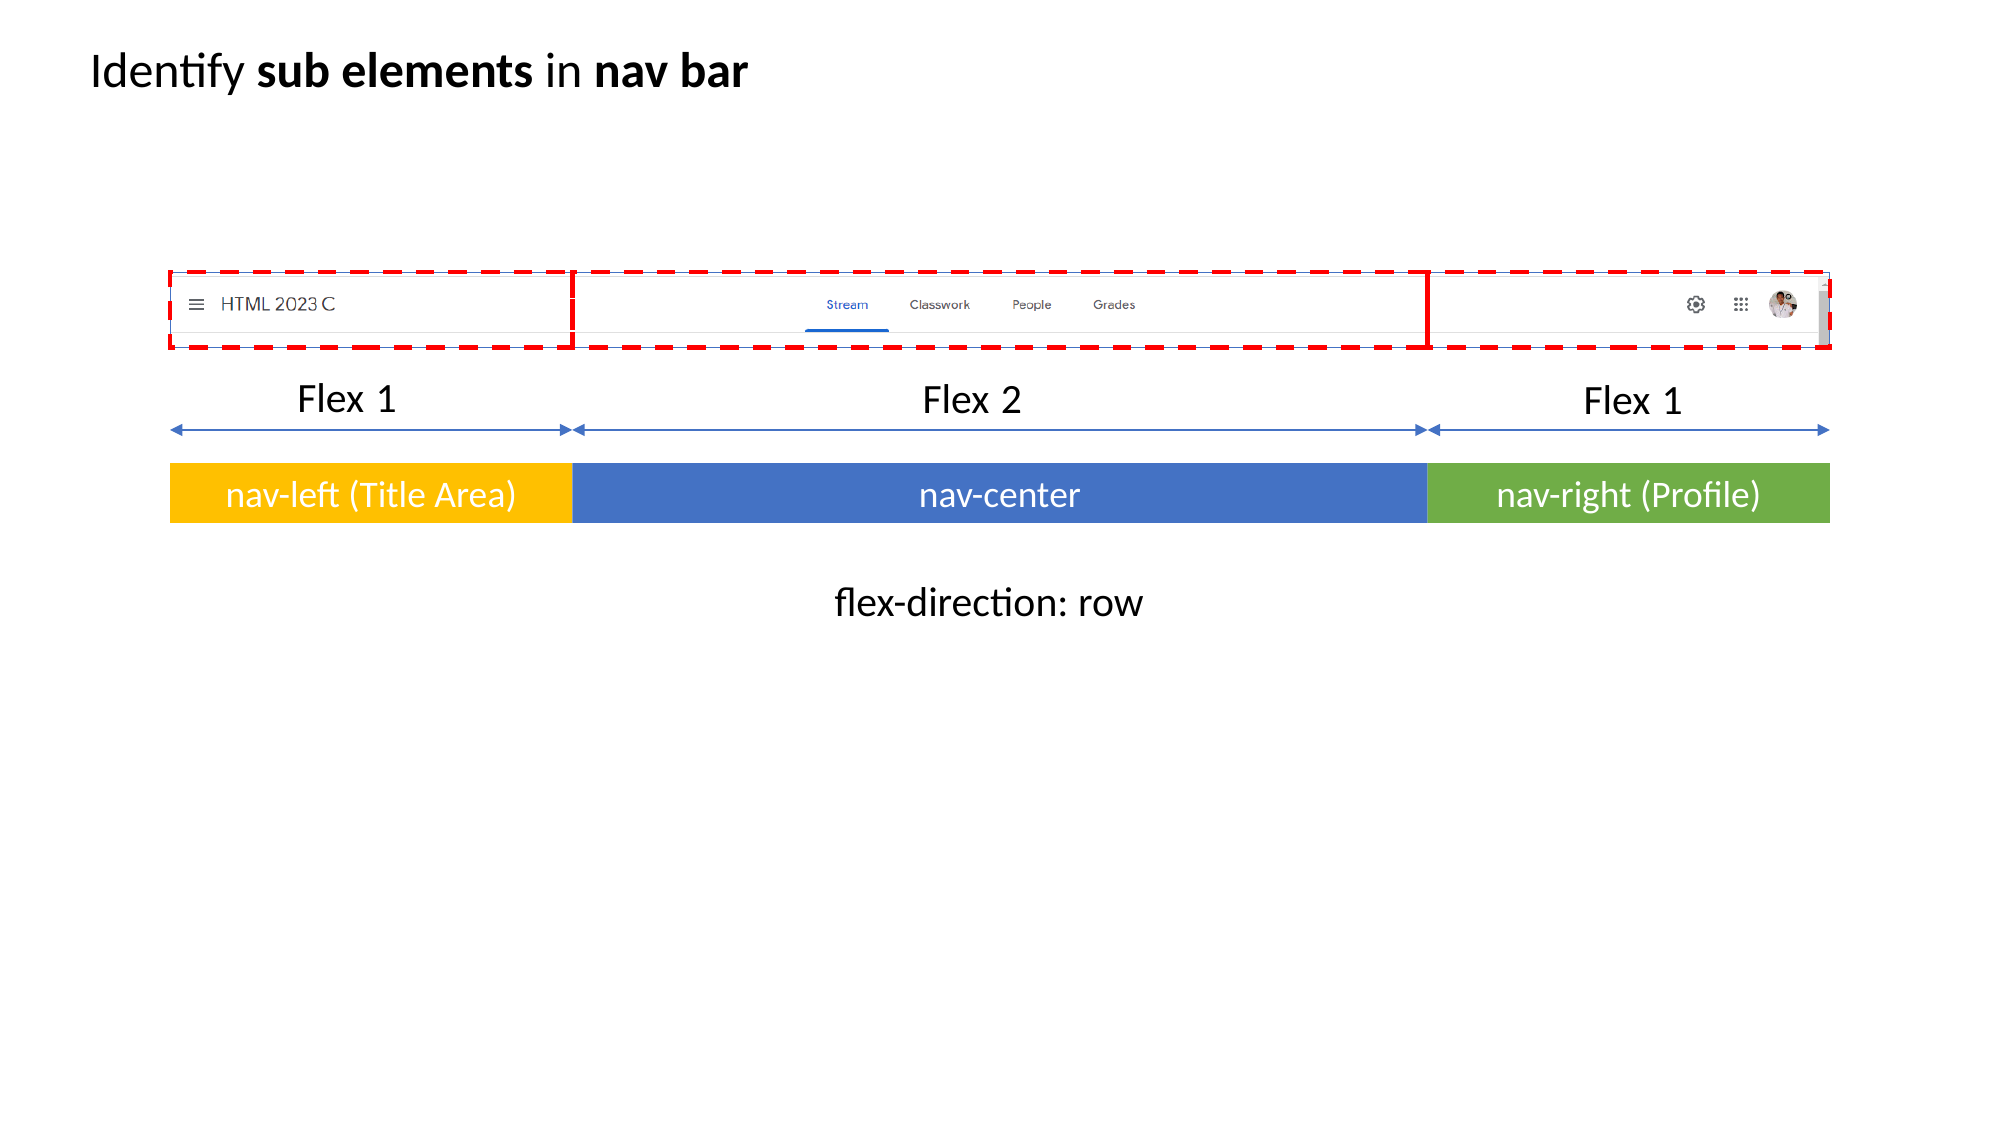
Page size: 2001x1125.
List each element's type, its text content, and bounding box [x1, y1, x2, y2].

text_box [169, 271, 1830, 348]
text_box Flex 1 [282, 354, 412, 429]
text_box Flex 1 [1568, 357, 1698, 429]
text_box Identify sub elements in nav bar [75, 29, 764, 105]
text_box Flex 2 [907, 356, 1038, 429]
text_box nav-right (Profile) [1427, 463, 1830, 523]
text_box nav-center [572, 463, 1427, 523]
text_box flex-direction: row [819, 567, 2000, 633]
text_box nav-left (Title Area) [170, 463, 572, 523]
